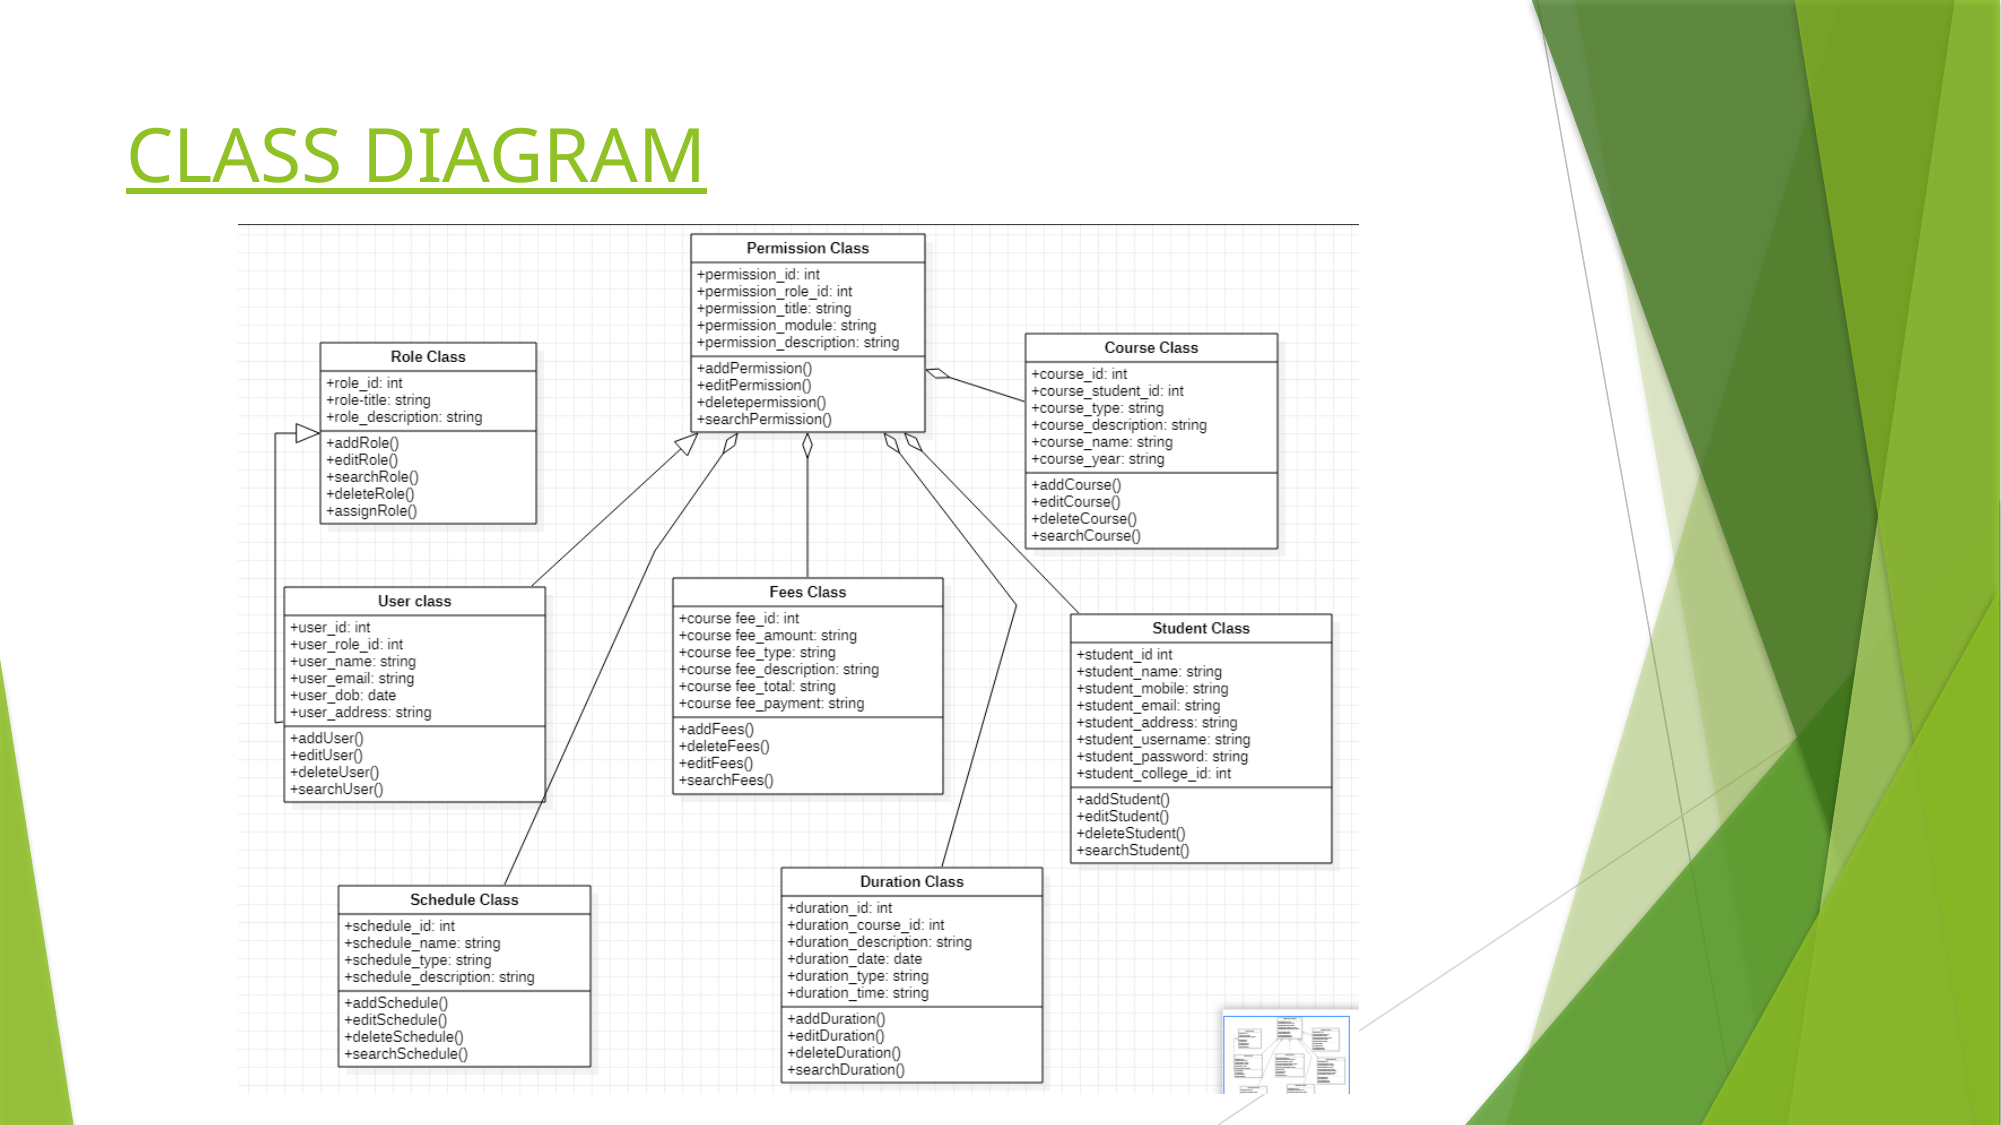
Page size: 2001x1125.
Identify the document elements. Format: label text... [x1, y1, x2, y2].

title CLASS DIAGRAM [111, 99, 1522, 228]
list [237, 224, 1360, 1094]
